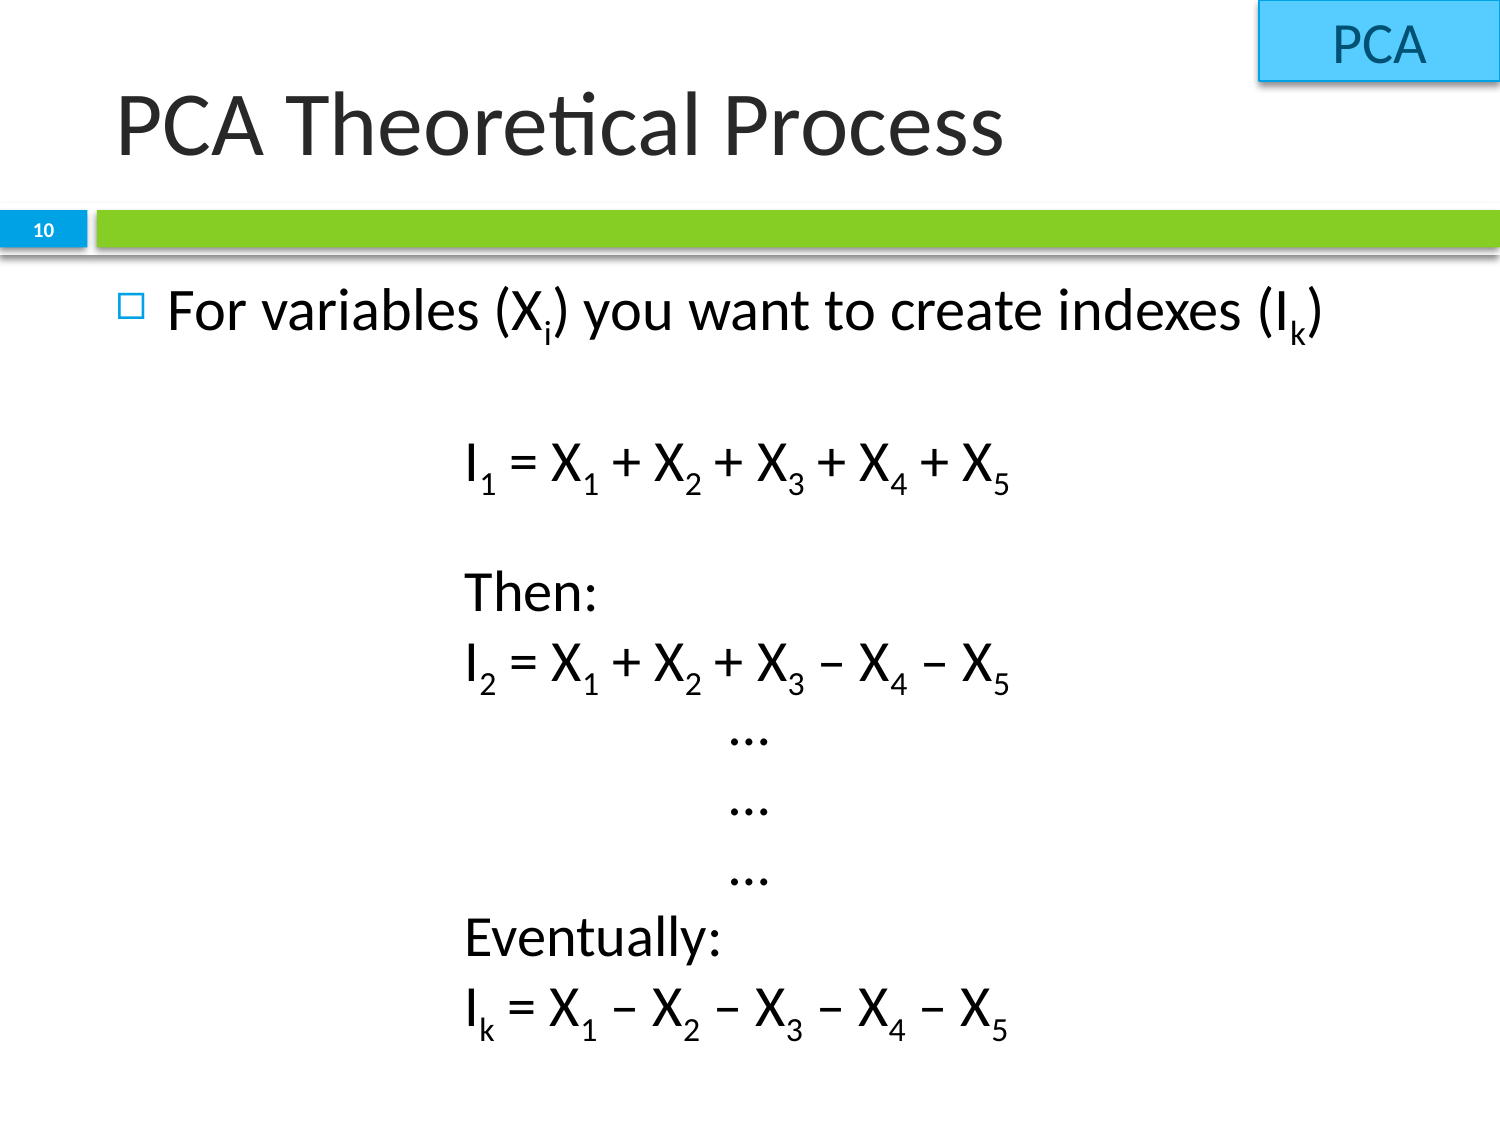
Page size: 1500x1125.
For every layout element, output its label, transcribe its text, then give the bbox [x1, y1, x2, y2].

text_box PCA [1258, 0, 1500, 82]
slide_number 10 [0, 208, 88, 249]
title PCA Theoretical Process [100, 37, 1438, 200]
text_box Eventually: Ik = X1 – X2 – X3 – X4 – X5 [449, 905, 1051, 1056]
list For variables (Xi) you want to create indexes (Ik) [100, 262, 1438, 358]
text_box I1 = X1 + X2 + X3 + X4 + X5 [449, 415, 1051, 510]
text_box … … … [449, 679, 1051, 905]
text_box Then: I2 = X1 + X2 + X3 – X4 – X5 [449, 545, 1051, 679]
